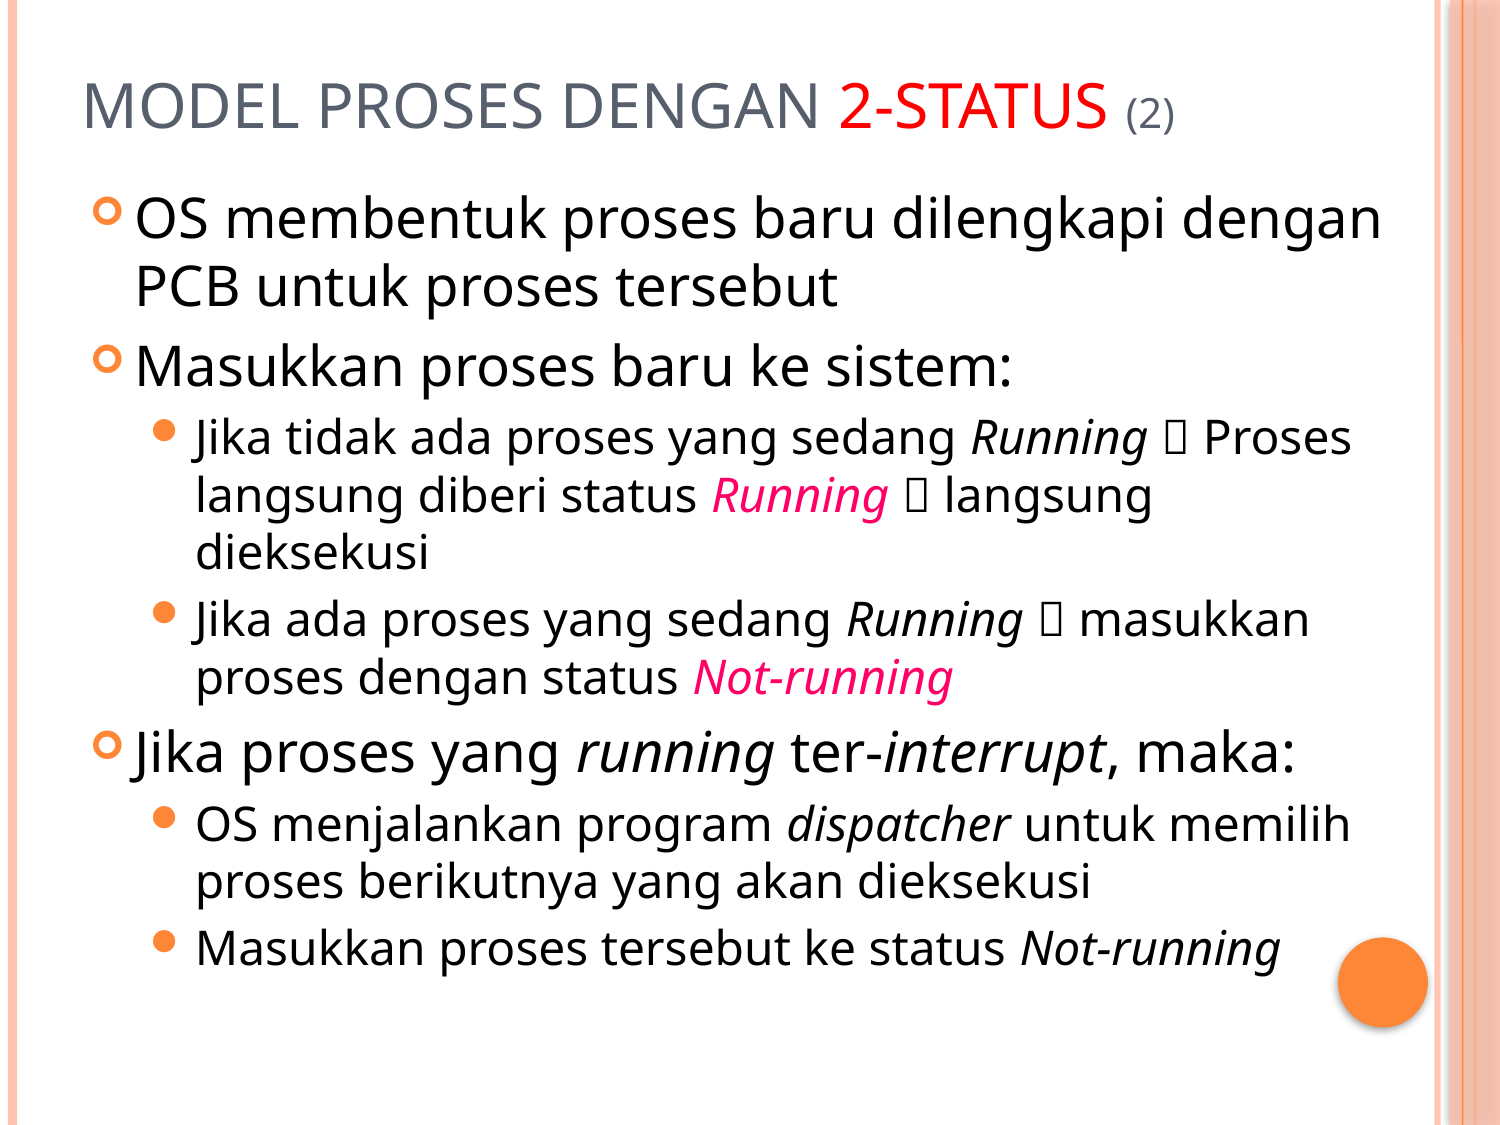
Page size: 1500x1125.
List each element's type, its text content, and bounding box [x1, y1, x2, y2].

title Model Proses Dengan 2-Status (2) [66, 24, 1413, 149]
list OS membentuk proses baru dilengkapi dengan PCB untuk proses tersebut Masukkan proses baru ke sistem: Jika tidak ada proses yang sedang Running  Proses langsung diberi status Running  langsung dieksekusi Jika ada proses yang sedang Running  masukkan proses dengan status Not-running Jika proses yang running ter-interrupt, maka: OS menjalankan program dispatcher untuk memilih proses berikutnya yang akan dieksekusi Masukkan proses tersebut ke status Not-running [75, 174, 1417, 1100]
